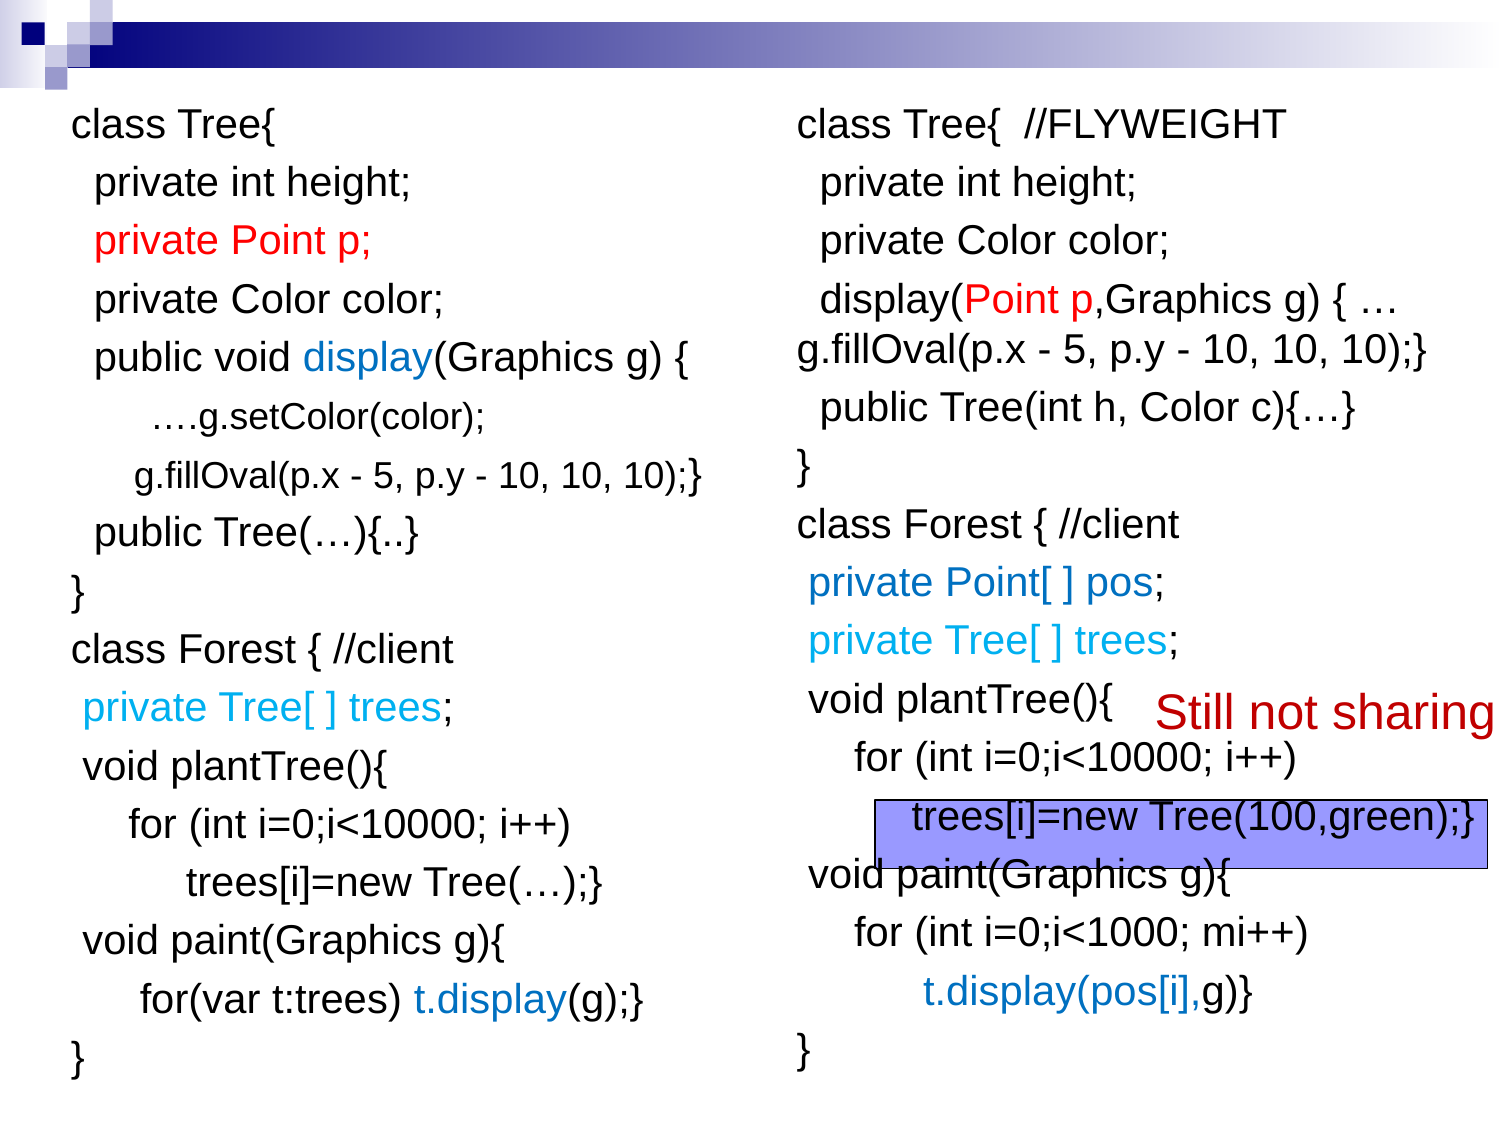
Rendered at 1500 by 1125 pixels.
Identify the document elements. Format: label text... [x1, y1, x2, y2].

list class Tree{ //FLYWEIGHT private int height; private Color color; display(Point p,Graphics g) { …g.fillOval(p.x - 5, p.y - 10, 10, 10);} public Tree(int h, Color c){…} } class Forest { //client private Point[ ] pos; private Tree[ ] trees; void plantTree(){ for (int i=0;i<10000; i++) trees[i]=new Tree(100,green);} void paint(Graphics g){ for (int i=0;i<1000; mi++) t.display(pos[i],g)} } [781, 88, 1500, 843]
text_box Still not sharing [1139, 671, 1500, 747]
text_box [874, 843, 1488, 869]
list class Tree{ private int height; private Point p; private Color color; public void display(Graphics g) { ….g.setColor(color); g.fillOval(p.x - 5, p.y - 10, 10, 10);} public Tree(…){..} } class Forest { //client private Tree[ ] trees; void plantTree(){ for (int i=0;i<10000; i++) trees[i]=new Tree(…);} void paint(Graphics g){ for(var t:trees) t.display(g);} } [55, 88, 719, 843]
